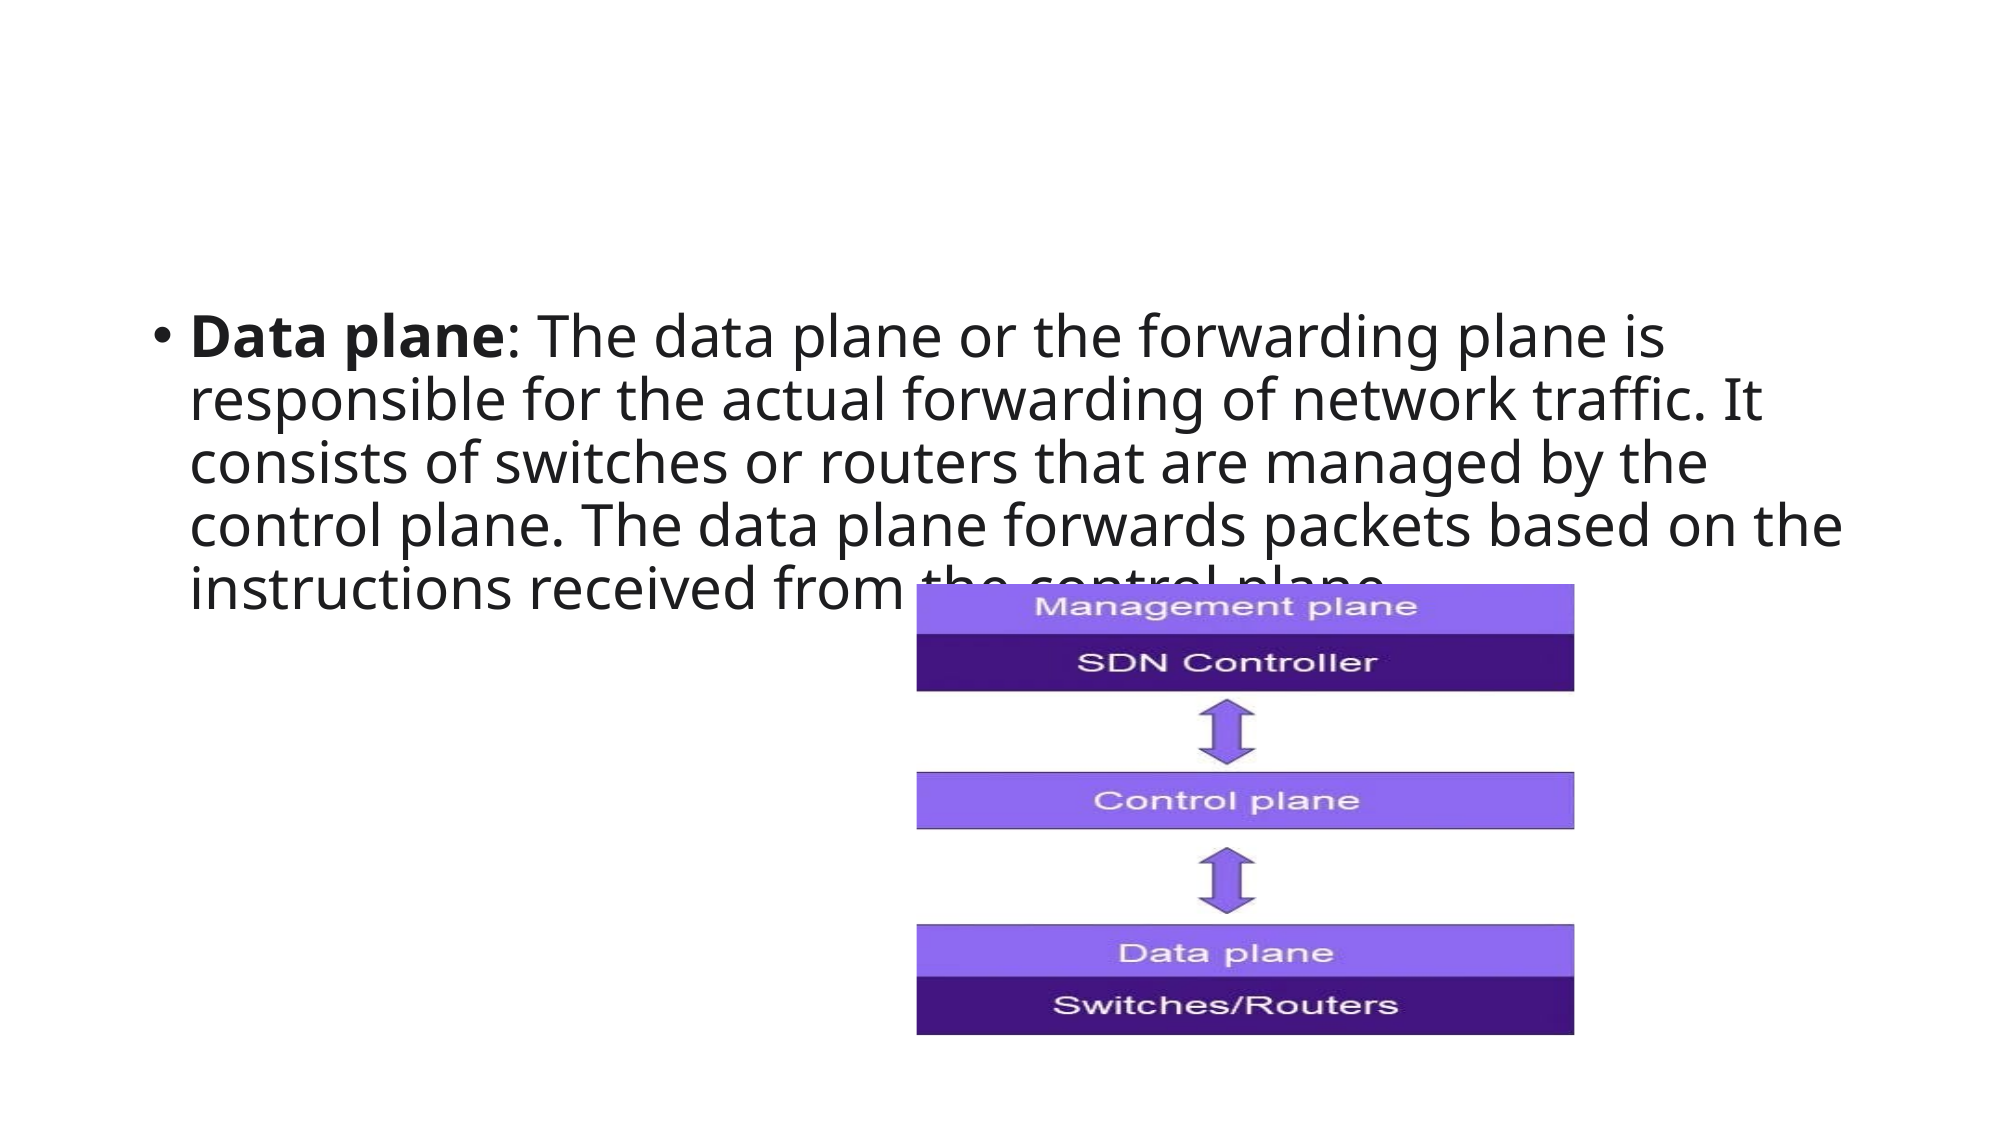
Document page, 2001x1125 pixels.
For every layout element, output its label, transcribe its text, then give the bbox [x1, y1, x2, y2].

list Data plane: The data plane or the forwarding plane is responsible for the actual forwarding of network traffic. It consists of switches or routers that are managed by the control plane. The data plane forwards packets based on the instructions received from the control plane. [137, 299, 1863, 1014]
picture [916, 584, 1575, 1036]
